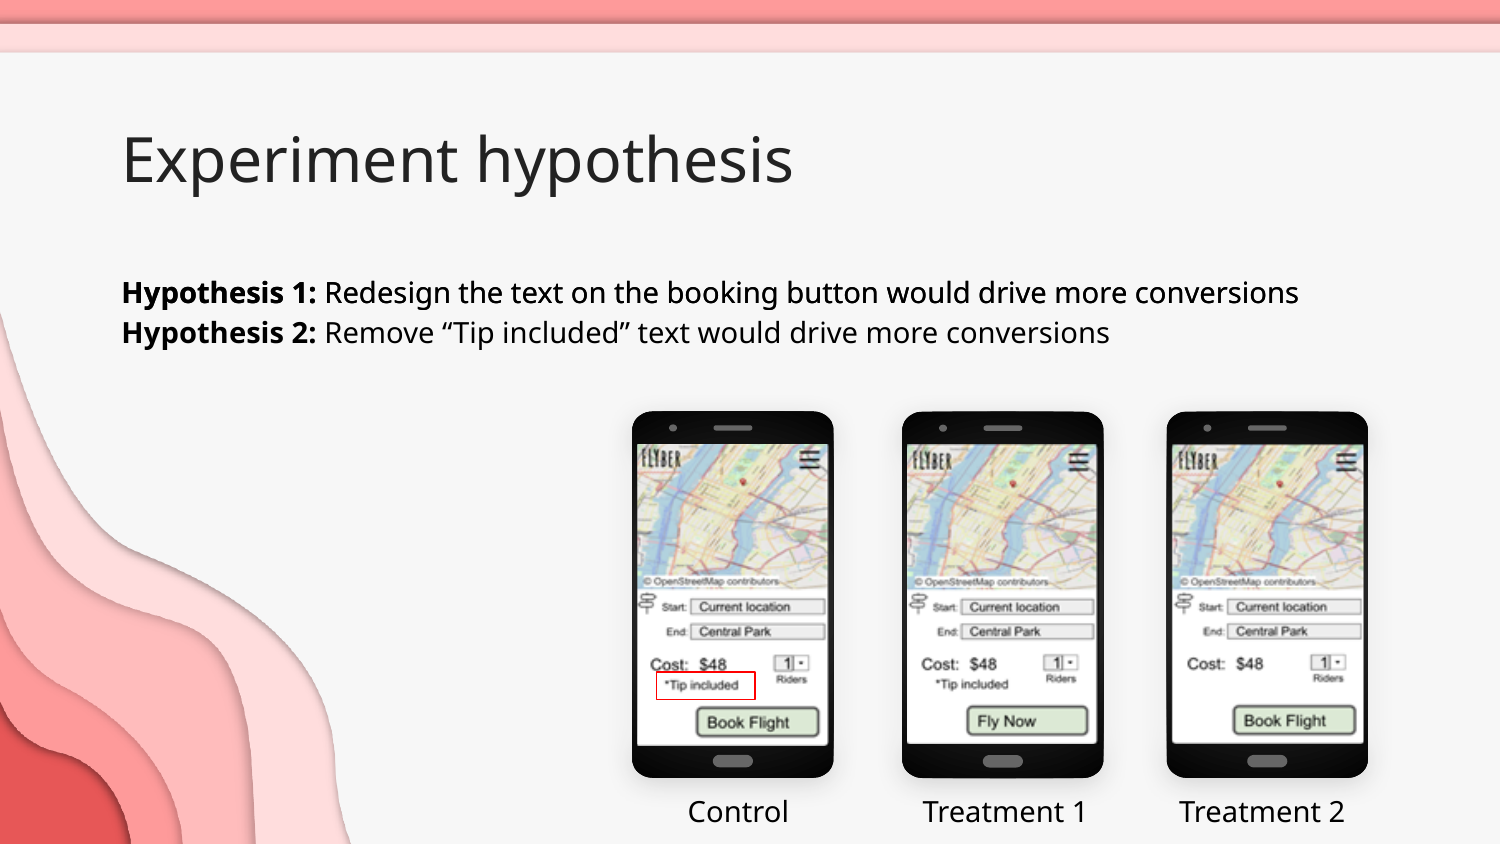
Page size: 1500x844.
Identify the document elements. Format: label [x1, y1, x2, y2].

text_box [1166, 411, 1369, 779]
text_box [632, 411, 1146, 844]
picture [0, 0, 1500, 844]
